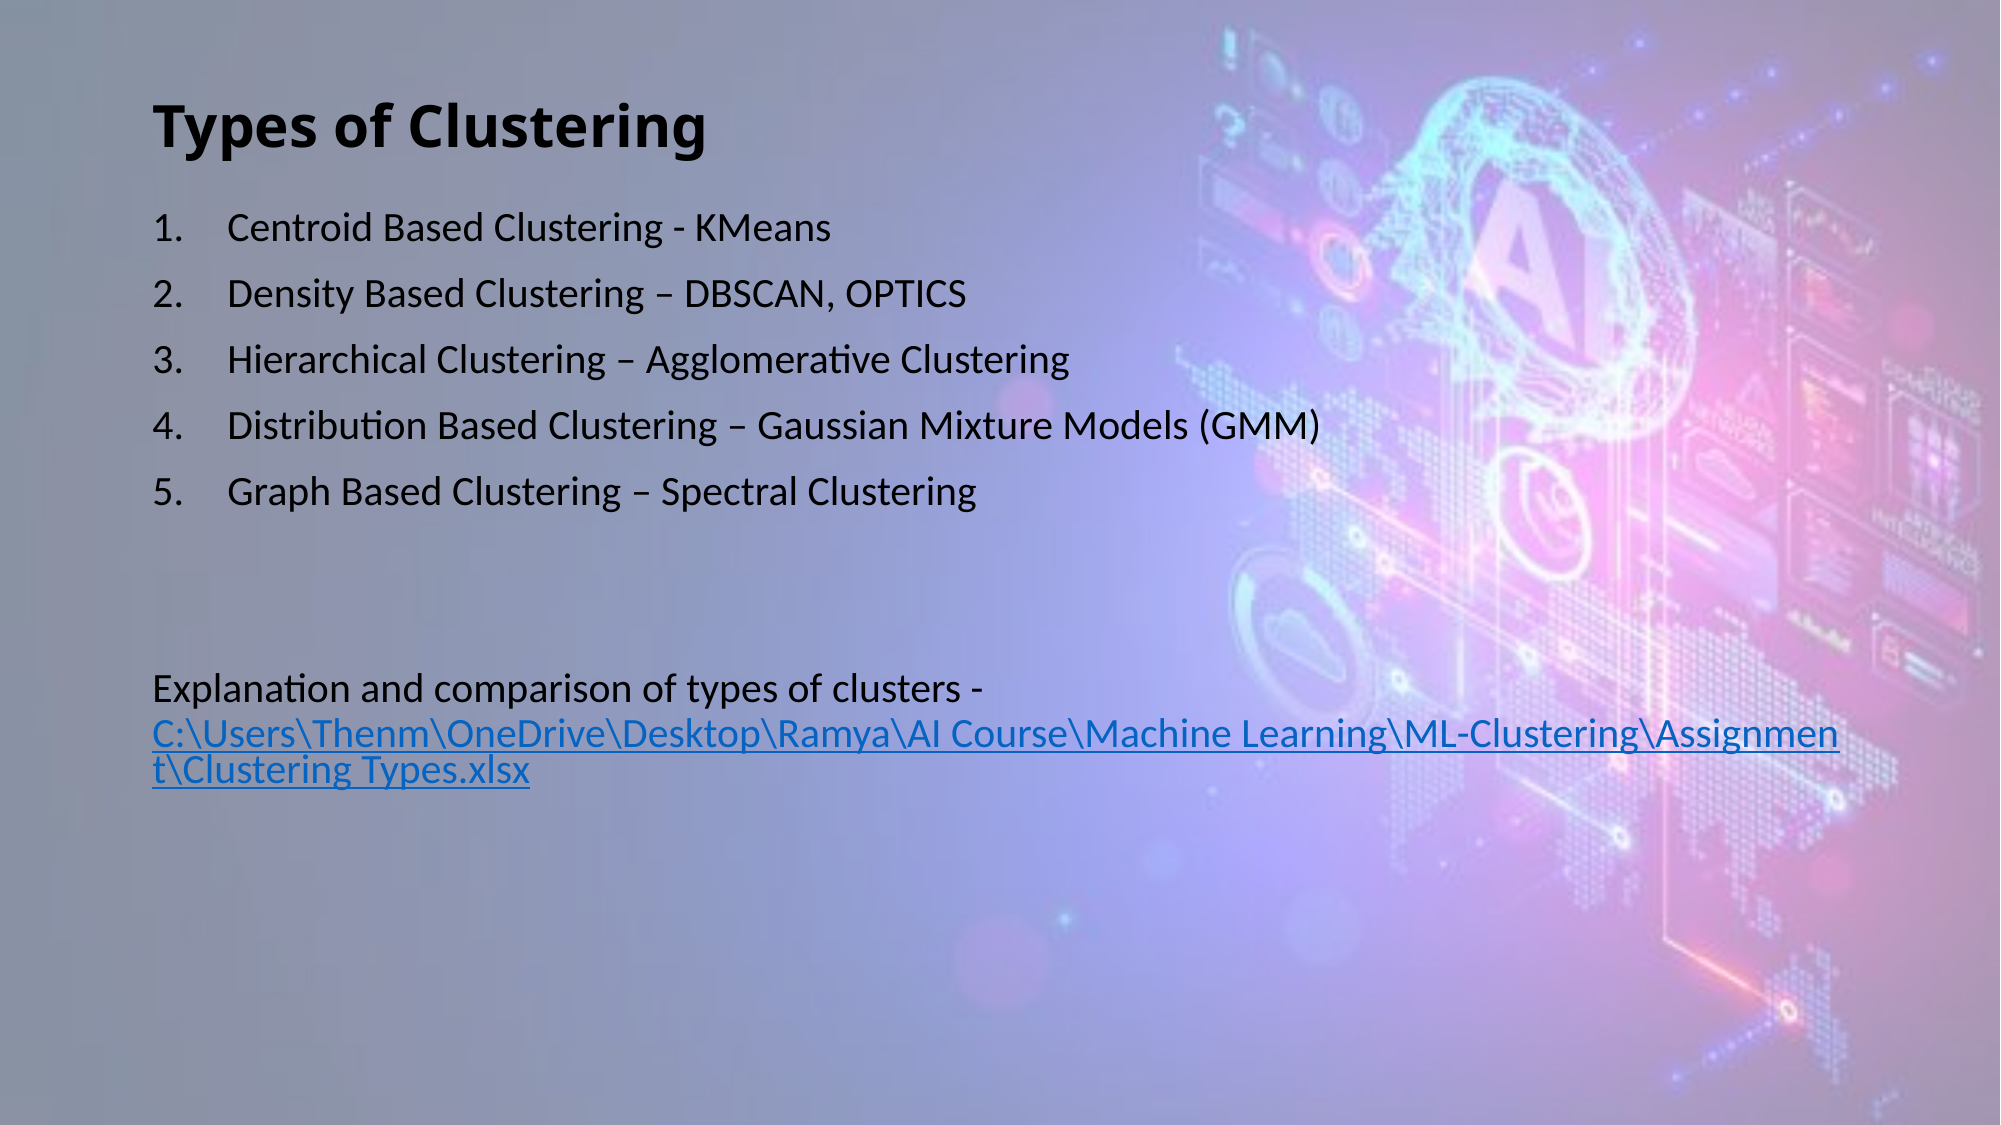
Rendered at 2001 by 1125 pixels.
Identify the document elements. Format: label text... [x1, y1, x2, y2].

title Types of Clustering [137, 59, 1863, 198]
list Centroid Based Clustering - KMeans Density Based Clustering – DBSCAN, OPTICS Hierarchical Clustering – Agglomerative Clustering Distribution Based Clustering – Gaussian Mixture Models (GMM) Graph Based Clustering – Spectral Clustering Explanation and comparison of types of clusters - C:\Users\Thenm\OneDrive\Desktop\Ramya\AI Course\Machine Learning\ML-Clustering\Assignment\Clustering Types.xlsx [137, 198, 1863, 1014]
